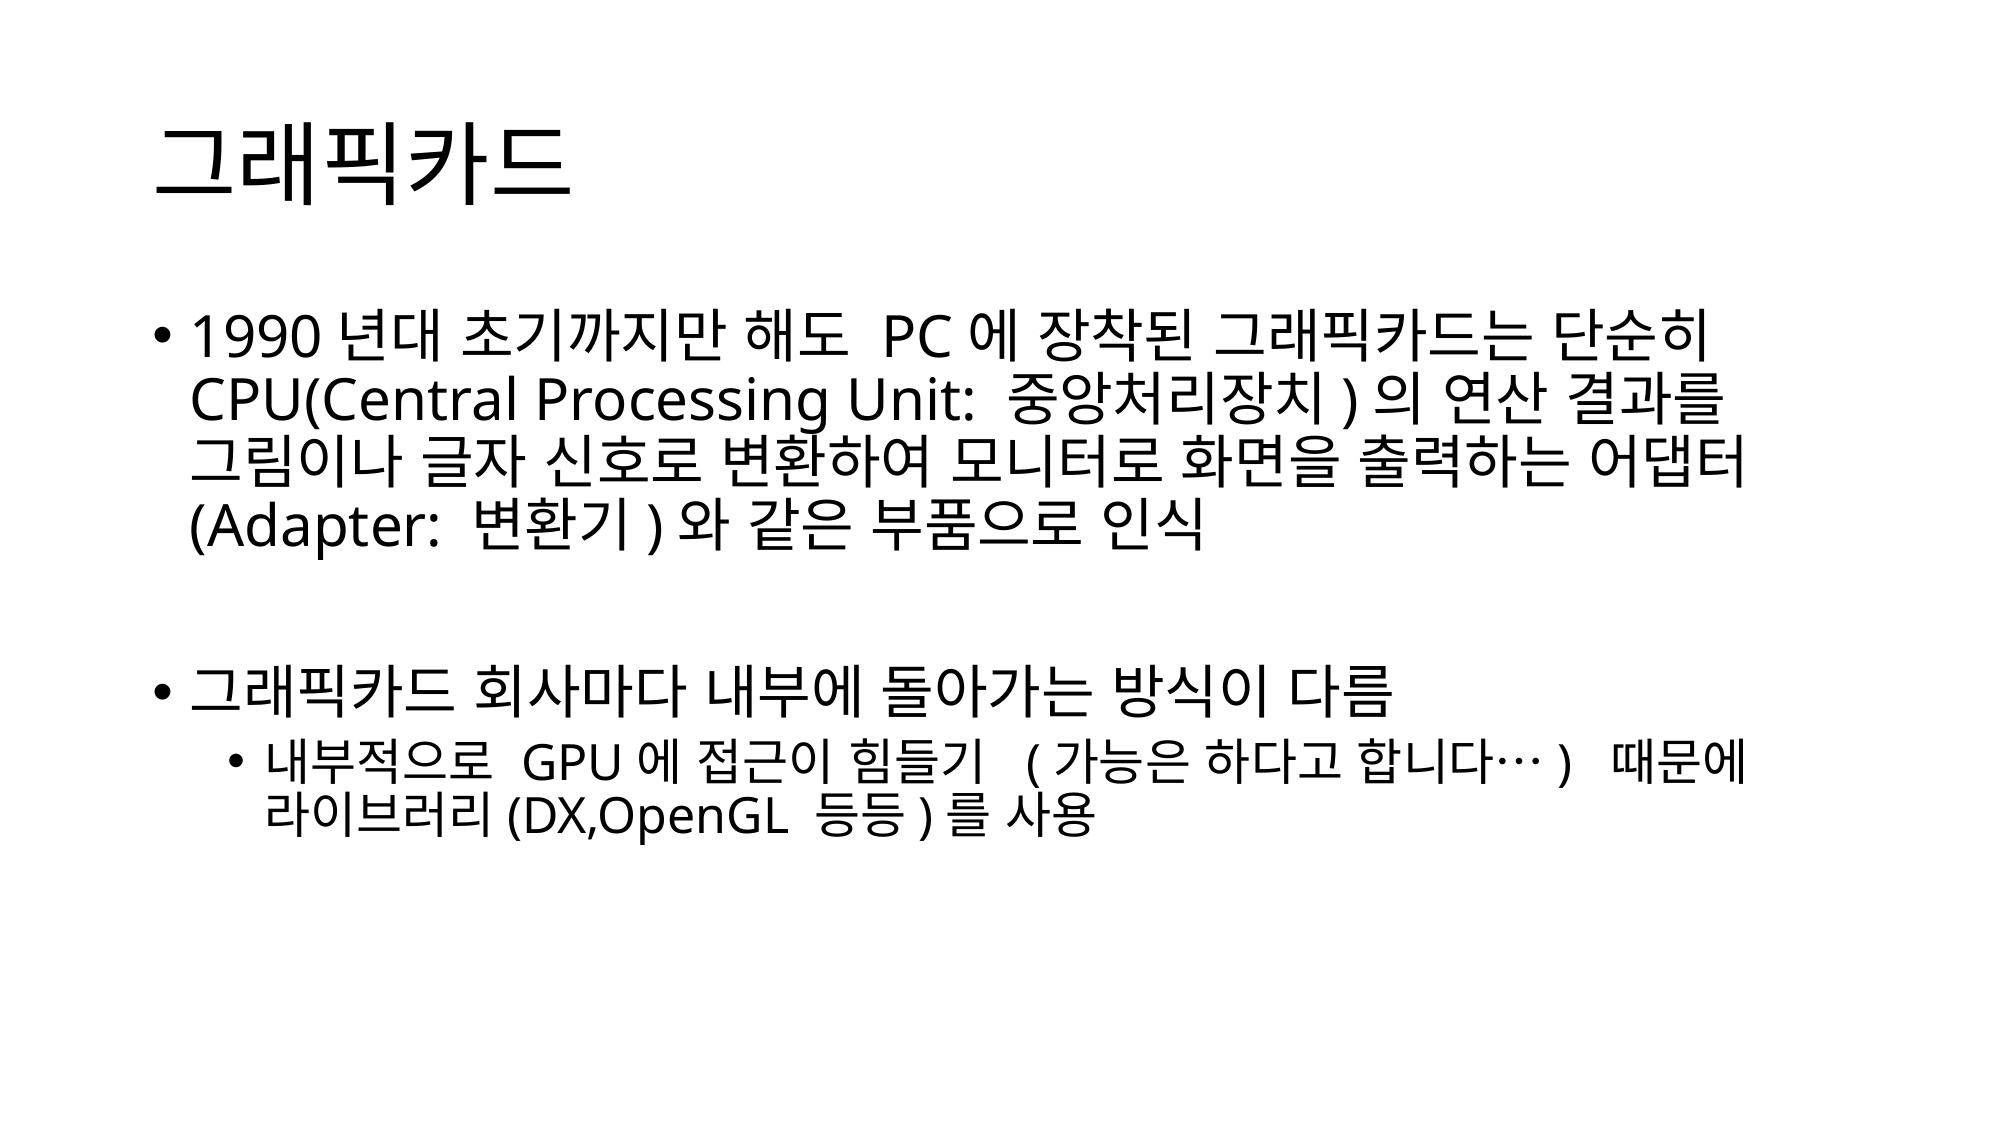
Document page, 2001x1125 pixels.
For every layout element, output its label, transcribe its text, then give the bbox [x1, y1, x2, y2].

title 그래픽카드 [137, 59, 1863, 278]
list 1990년대 초기까지만 해도 PC에 장착된 그래픽카드는 단순히 CPU(Central Processing Unit: 중앙처리장치)의 연산 결과를 그림이나 글자 신호로 변환하여 모니터로 화면을 출력하는 어댑터(Adapter: 변환기)와 같은 부품으로 인식 그래픽카드 회사마다 내부에 돌아가는 방식이 다름 내부적으로 GPU에 접근이 힘들기 (가능은 하다고 합니다…) 때문에 라이브러리(DX,OpenGL 등등)를 사용 [137, 299, 1863, 1014]
